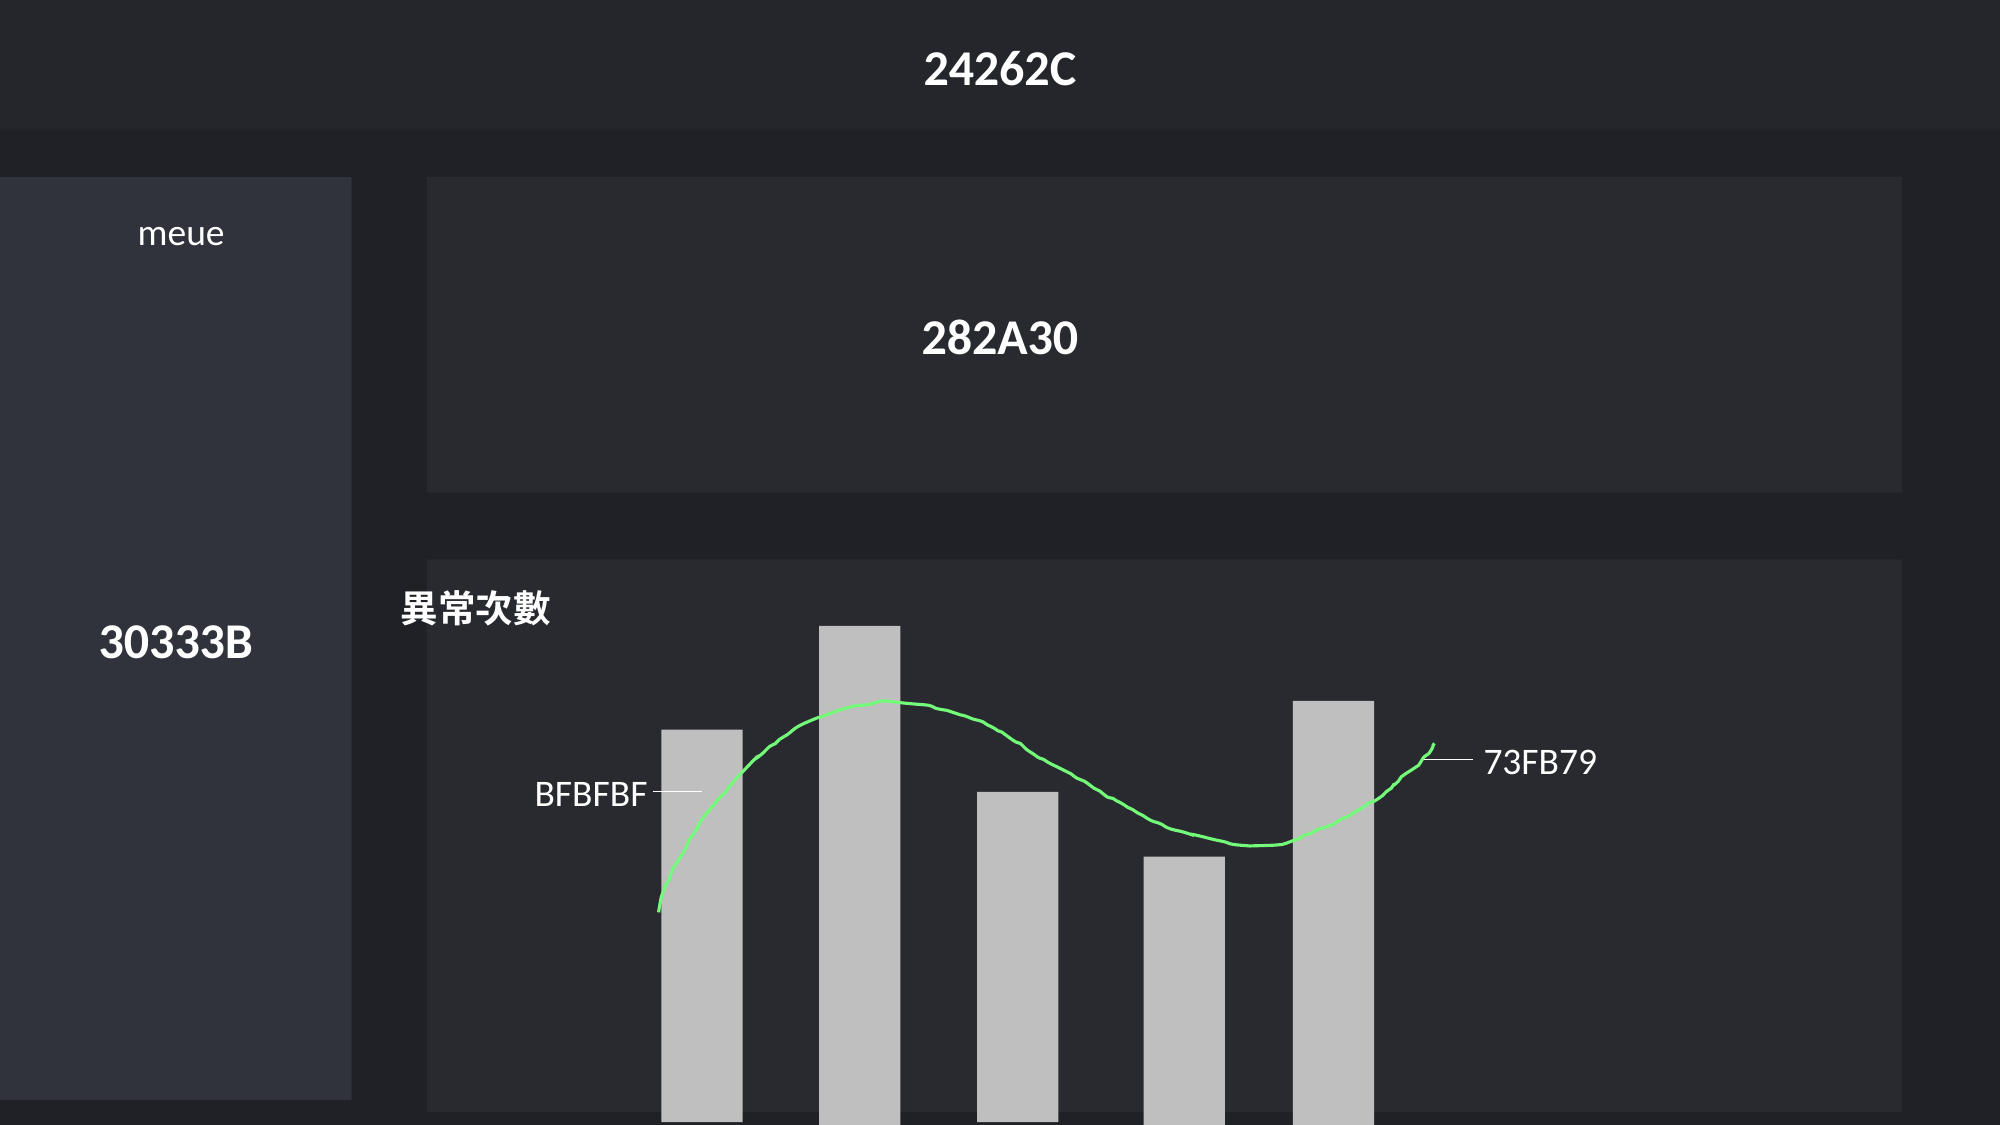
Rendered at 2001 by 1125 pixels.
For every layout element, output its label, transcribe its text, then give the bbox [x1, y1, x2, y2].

text_box [976, 826, 1059, 1123]
text_box [1292, 803, 1375, 1125]
text_box [657, 699, 1436, 913]
text_box [660, 729, 744, 894]
text_box meue [122, 200, 240, 261]
text_box [818, 860, 901, 1125]
text_box 異常次數 [386, 577, 566, 638]
text_box [660, 894, 744, 1123]
text_box 282A30 [906, 296, 1105, 372]
text_box [426, 176, 1903, 494]
text_box [818, 625, 901, 716]
text_box [426, 558, 1903, 1113]
text_box 73FB79 [1468, 729, 1613, 790]
text_box [1143, 856, 1226, 1125]
text_box BFBFBF [519, 761, 663, 822]
text_box [1292, 700, 1375, 774]
text_box 30333B [0, 176, 353, 1101]
text_box 24262C [0, 0, 2000, 131]
